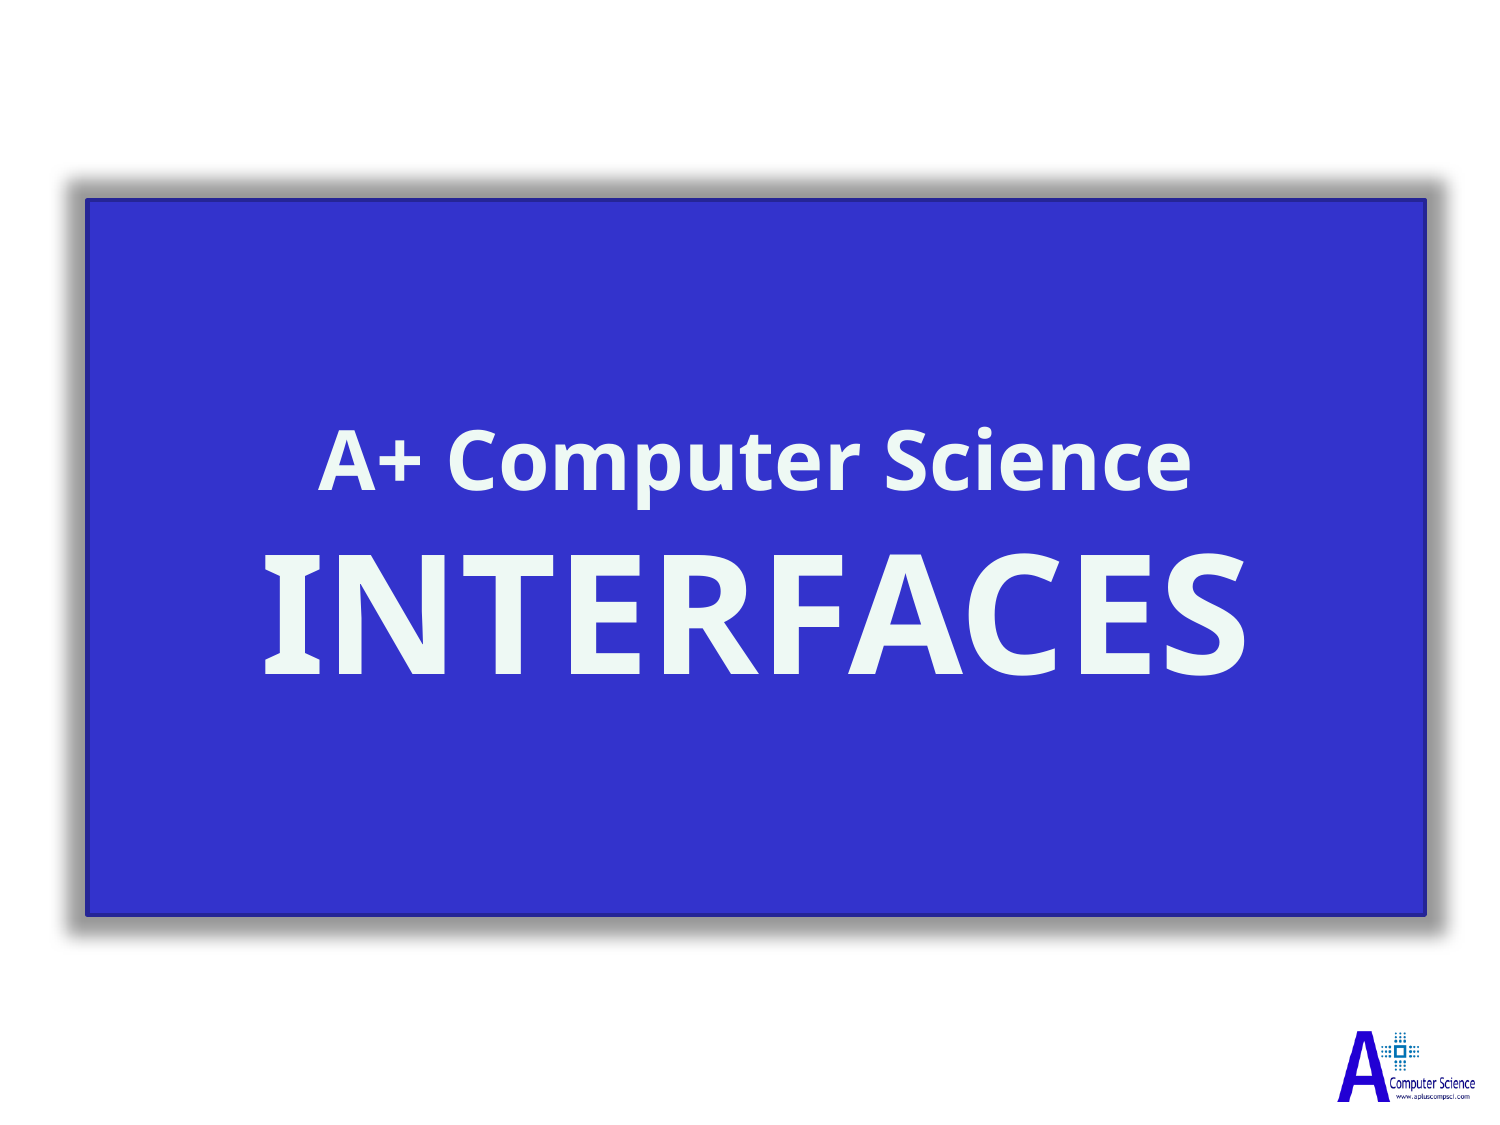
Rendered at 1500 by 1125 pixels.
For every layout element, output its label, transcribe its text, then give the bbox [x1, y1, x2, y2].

text_box A+ Computer Science INTERFACES [85, 198, 1427, 917]
picture [1337, 1031, 1475, 1102]
